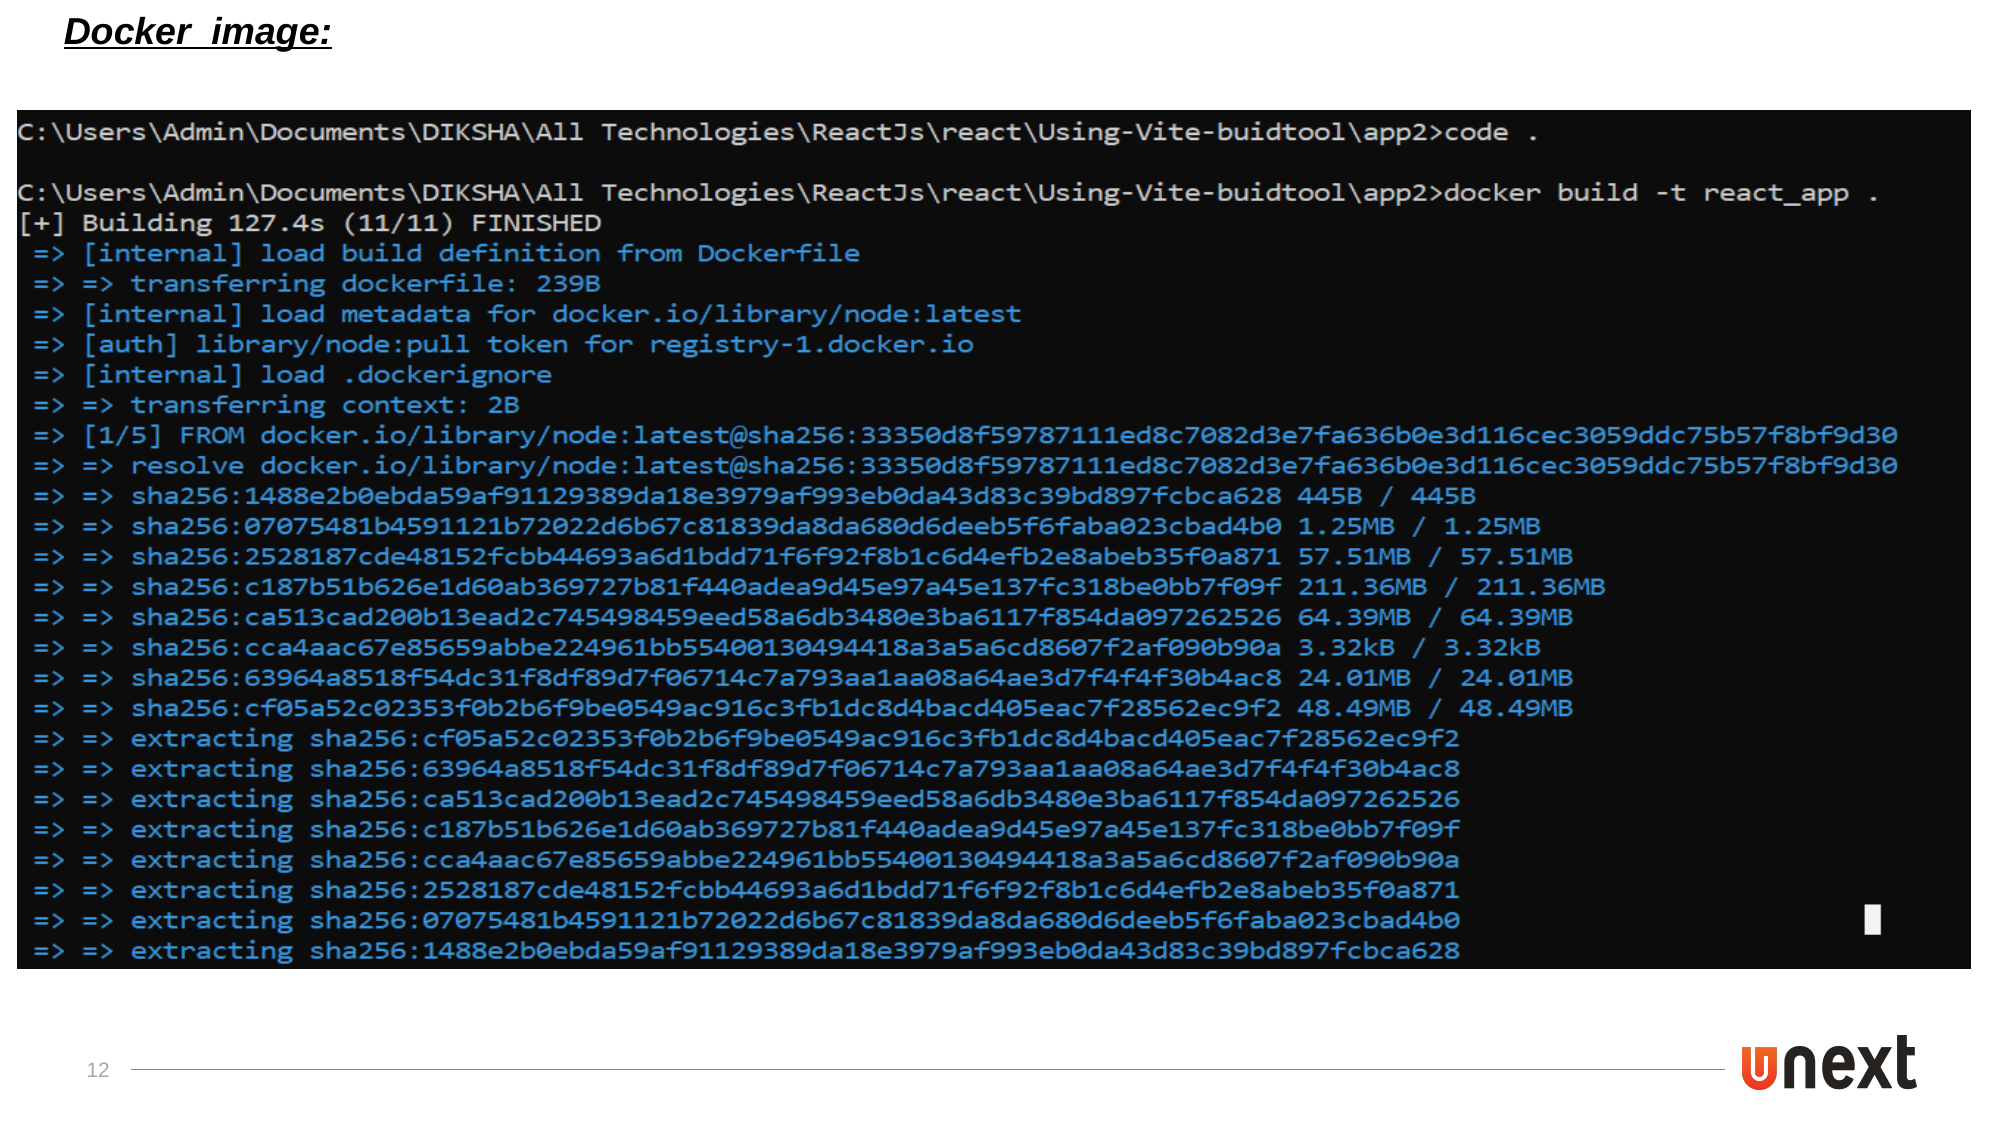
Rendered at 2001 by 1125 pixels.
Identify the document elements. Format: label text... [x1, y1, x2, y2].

picture [17, 110, 1971, 969]
picture [1742, 1035, 1917, 1090]
slide_number 12 [48, 1047, 110, 1091]
text_box Docker_image: [48, 0, 2000, 60]
